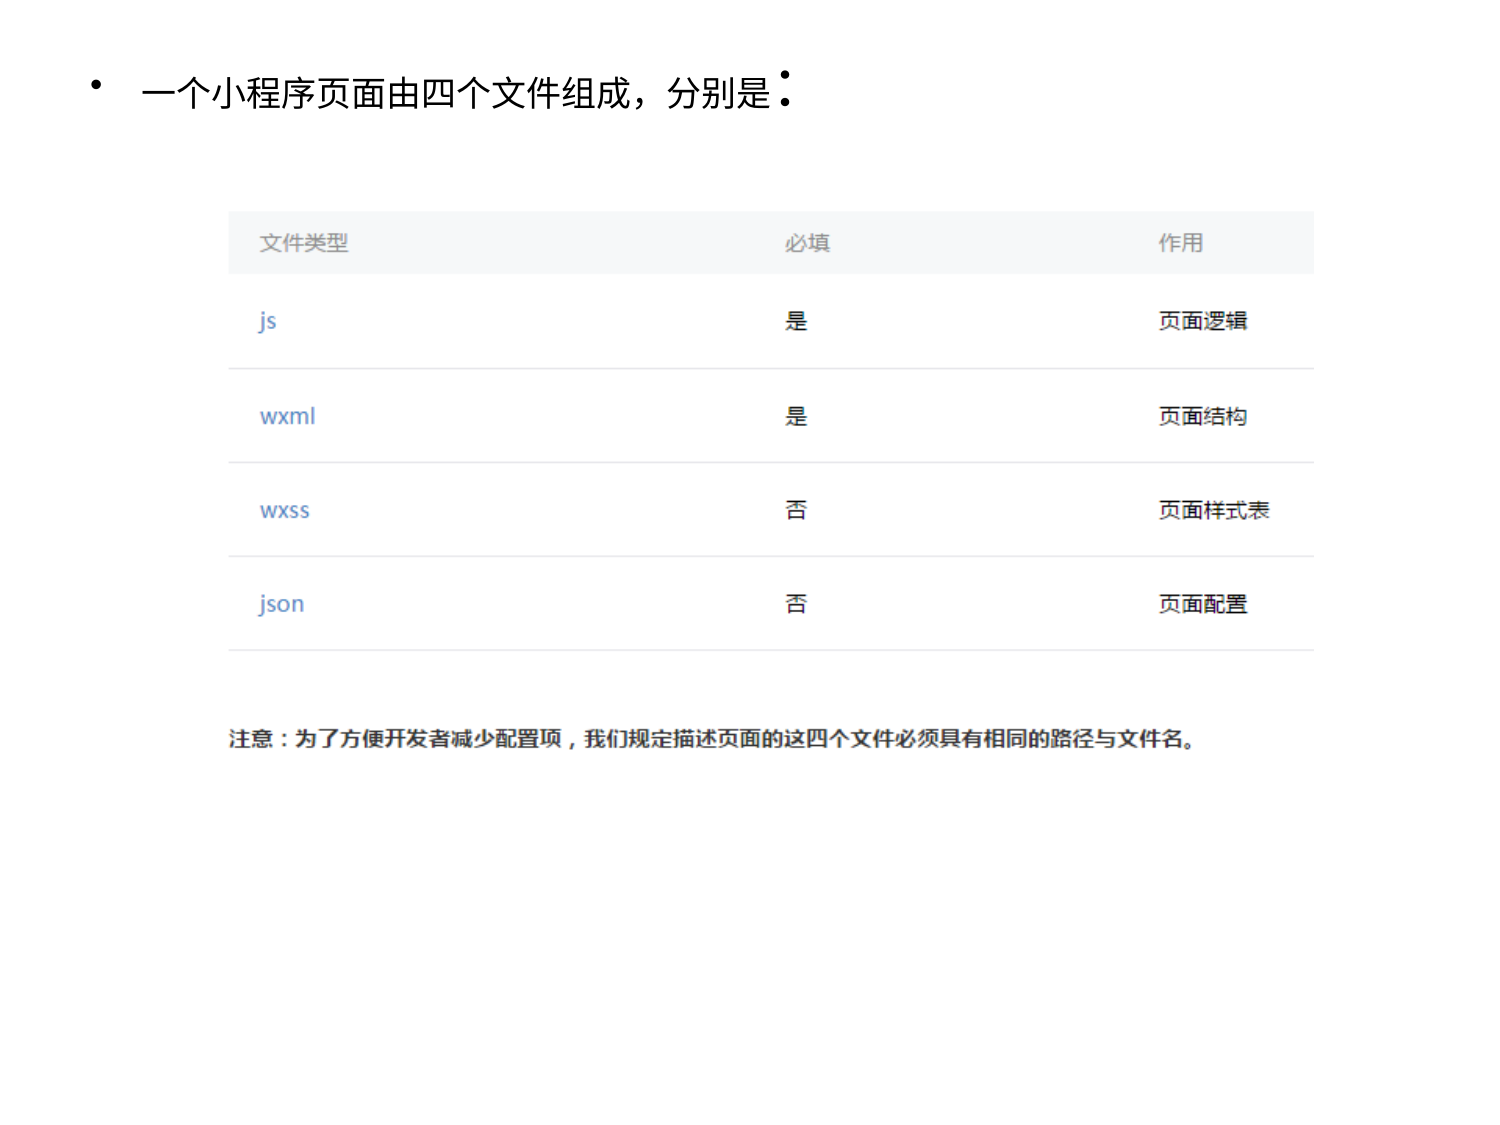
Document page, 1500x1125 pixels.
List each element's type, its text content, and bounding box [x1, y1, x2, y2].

list 一个小程序页面由四个文件组成，分别是： [75, 42, 1425, 126]
picture [218, 195, 1314, 770]
